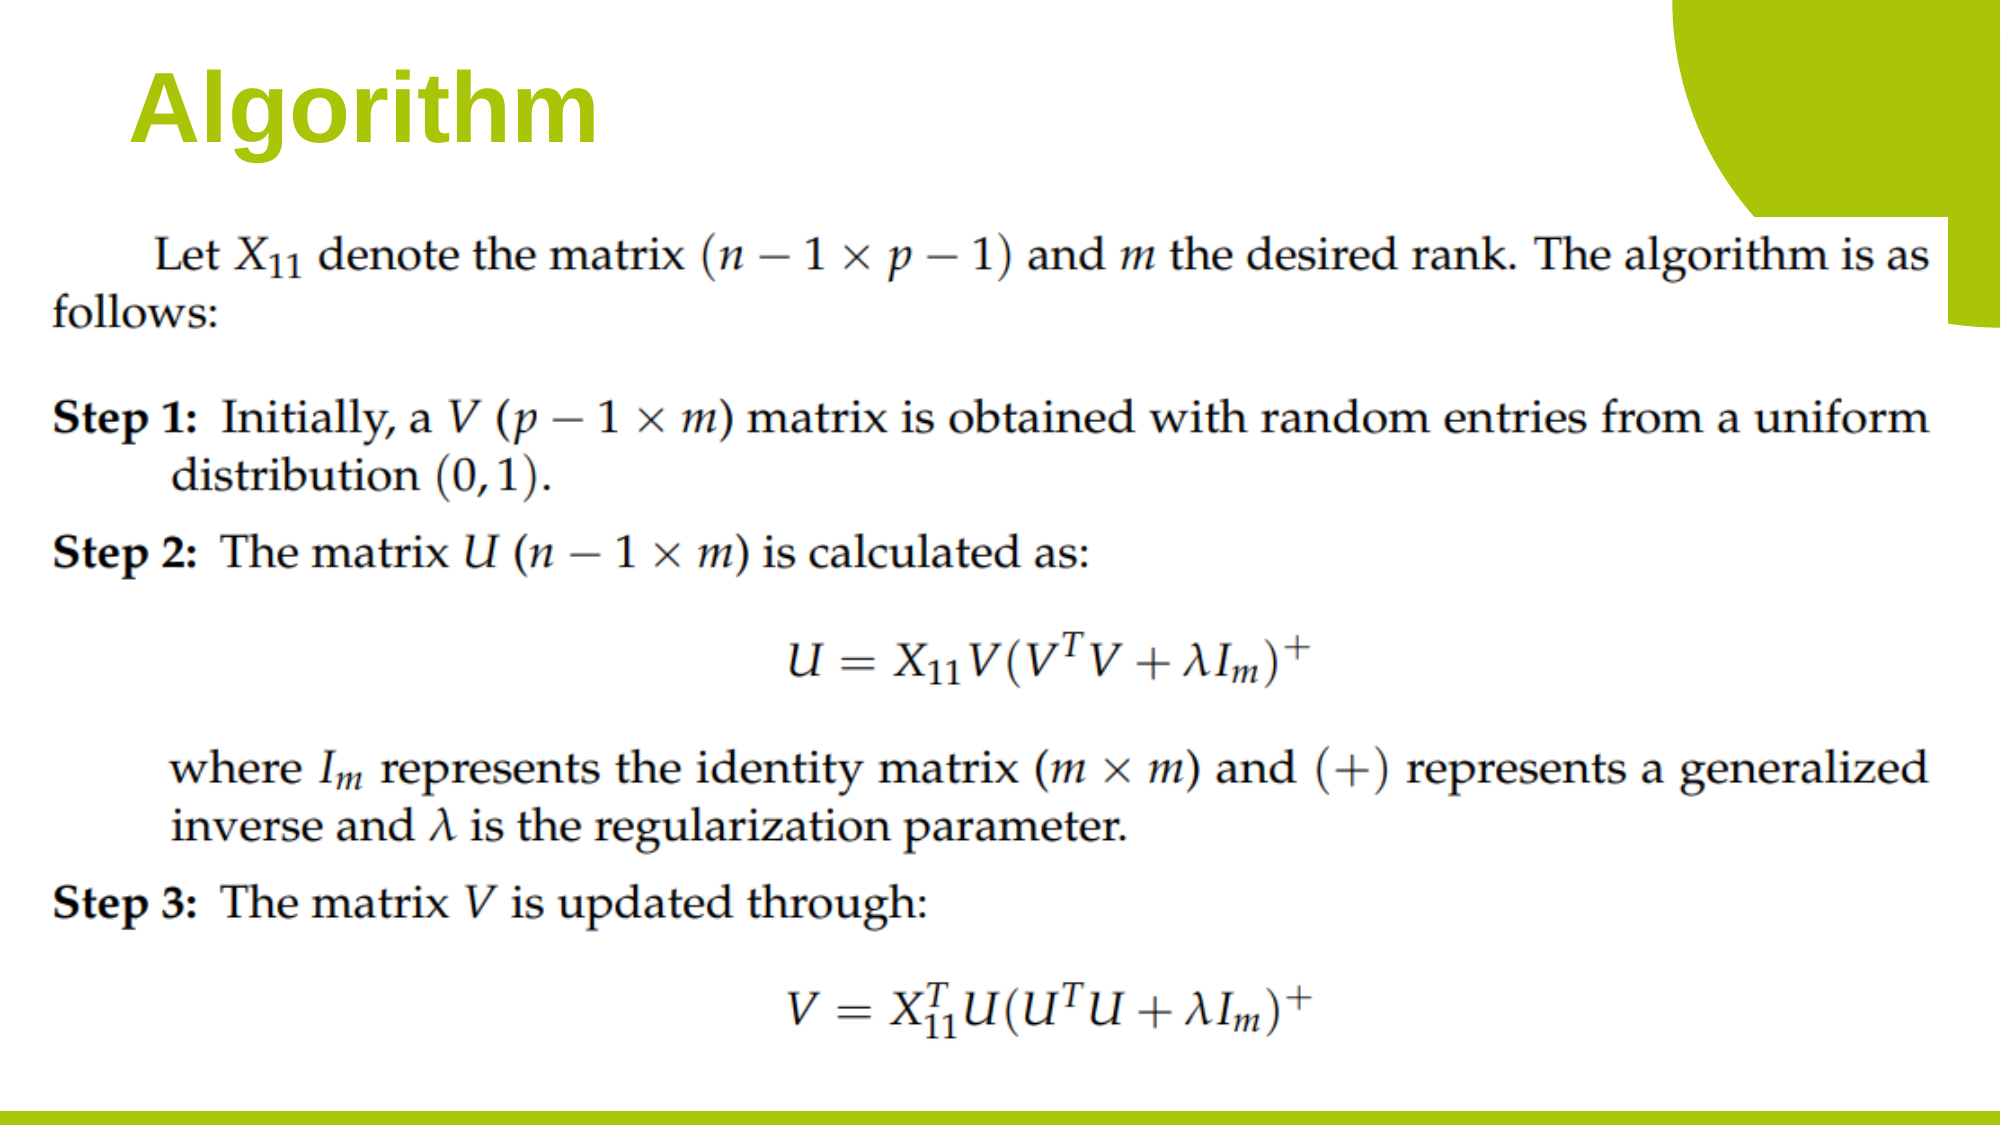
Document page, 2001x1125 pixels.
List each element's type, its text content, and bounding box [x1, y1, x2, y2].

picture [30, 216, 1949, 1051]
list Algorithm [76, 48, 1029, 213]
